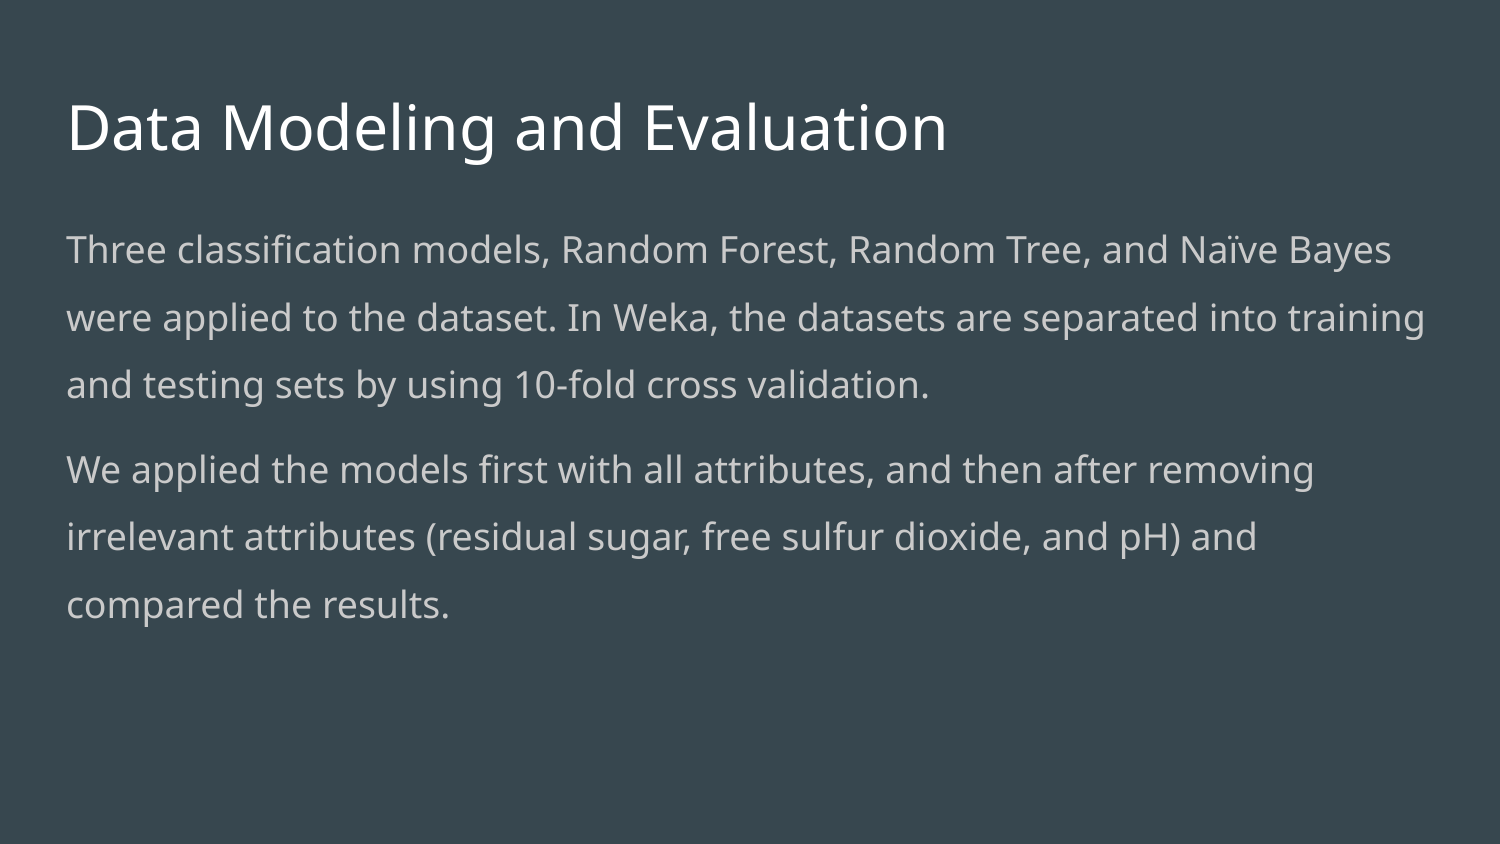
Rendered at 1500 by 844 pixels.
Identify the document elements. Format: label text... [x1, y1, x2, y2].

list Three classification models, Random Forest, Random Tree, and Naïve Bayes were applied to the dataset. In Weka, the datasets are separated into training and testing sets by using 10-fold cross validation. We applied the models first with all attributes, and then after removing irrelevant attributes (residual sugar, free sulfur dioxide, and pH) and compared the results. [51, 189, 1449, 750]
title Data Modeling and Evaluation [51, 72, 1449, 167]
